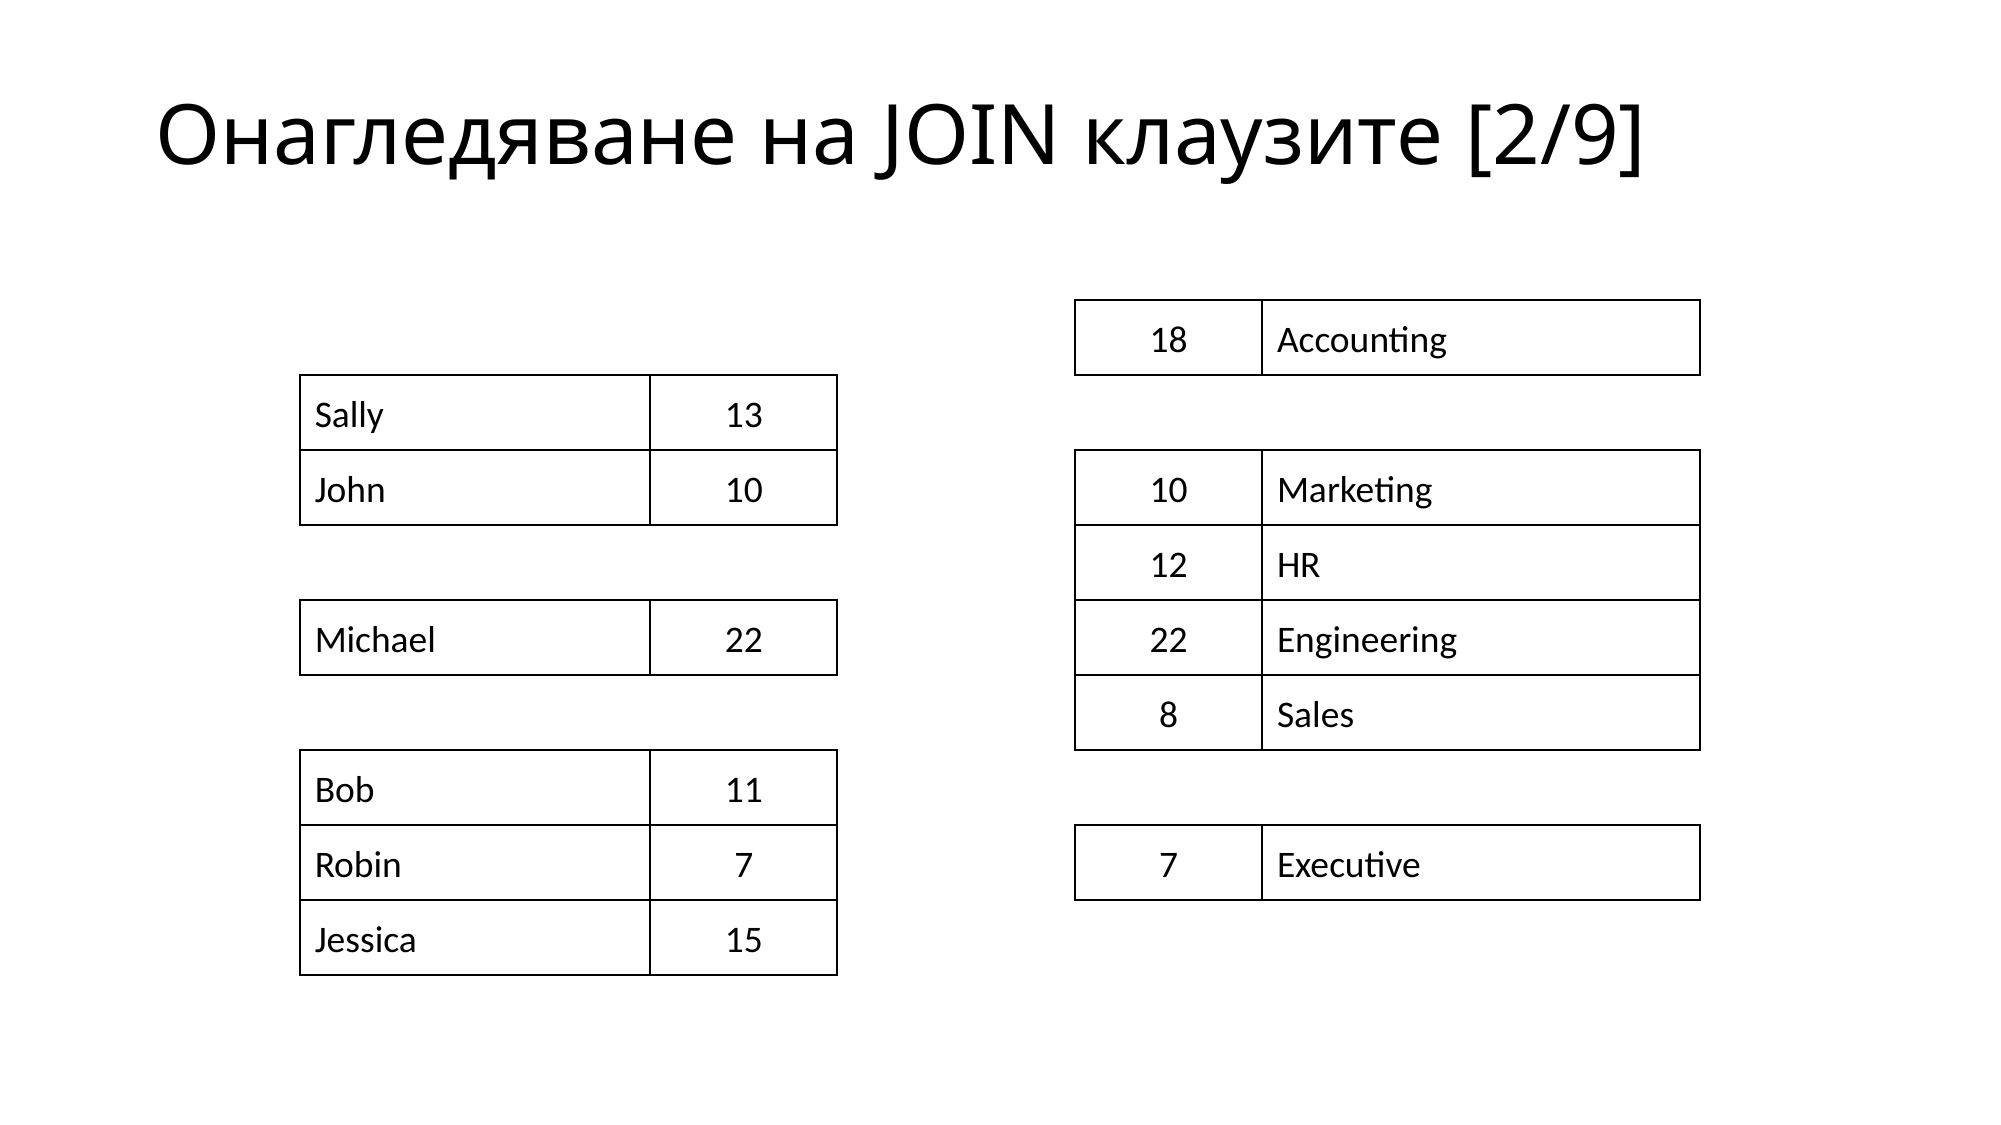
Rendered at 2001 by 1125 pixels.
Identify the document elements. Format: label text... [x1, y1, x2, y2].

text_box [1074, 824, 1700, 900]
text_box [299, 374, 838, 450]
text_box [1074, 600, 1700, 674]
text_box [299, 749, 838, 824]
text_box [299, 900, 838, 975]
title Онагледяване на JOIN клаузите [2/9] [140, 28, 1924, 247]
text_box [299, 824, 838, 900]
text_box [1074, 449, 1700, 524]
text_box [1074, 299, 1700, 375]
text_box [299, 450, 838, 525]
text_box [1074, 524, 1700, 600]
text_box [299, 599, 838, 675]
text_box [1074, 674, 1700, 750]
